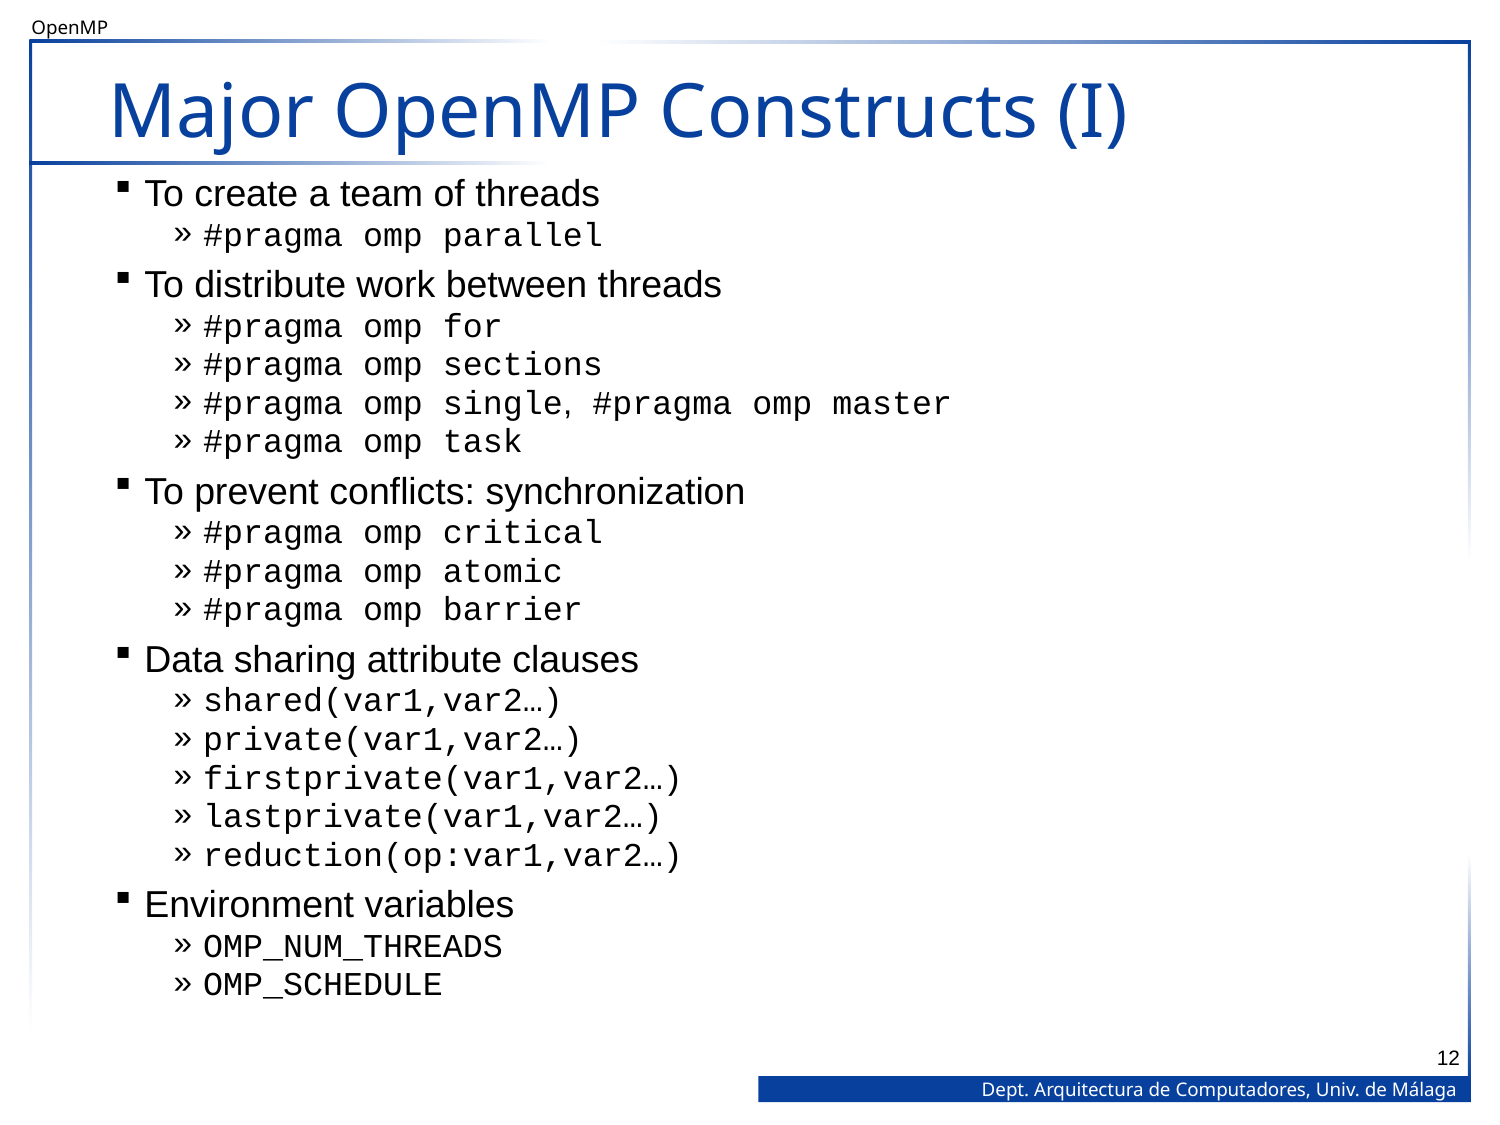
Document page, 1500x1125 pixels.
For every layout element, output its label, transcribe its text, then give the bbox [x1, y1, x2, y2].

title Major OpenMP Constructs (I) [43, 52, 1457, 163]
list To create a team of threads #pragma omp parallel To distribute work between threads #pragma omp for #pragma omp sections #pragma omp single, #pragma omp master #pragma omp task To prevent conflicts: synchronization #pragma omp critical #pragma omp atomic #pragma omp barrier Data sharing attribute clauses shared(var1,var2…) private(var1,var2…) firstprivate(var1,var2…) lastprivate(var1,var2…) reduction(op:var1,var2…) Environment variables OMP_NUM_THREADS OMP_SCHEDULE [43, 168, 1457, 1049]
